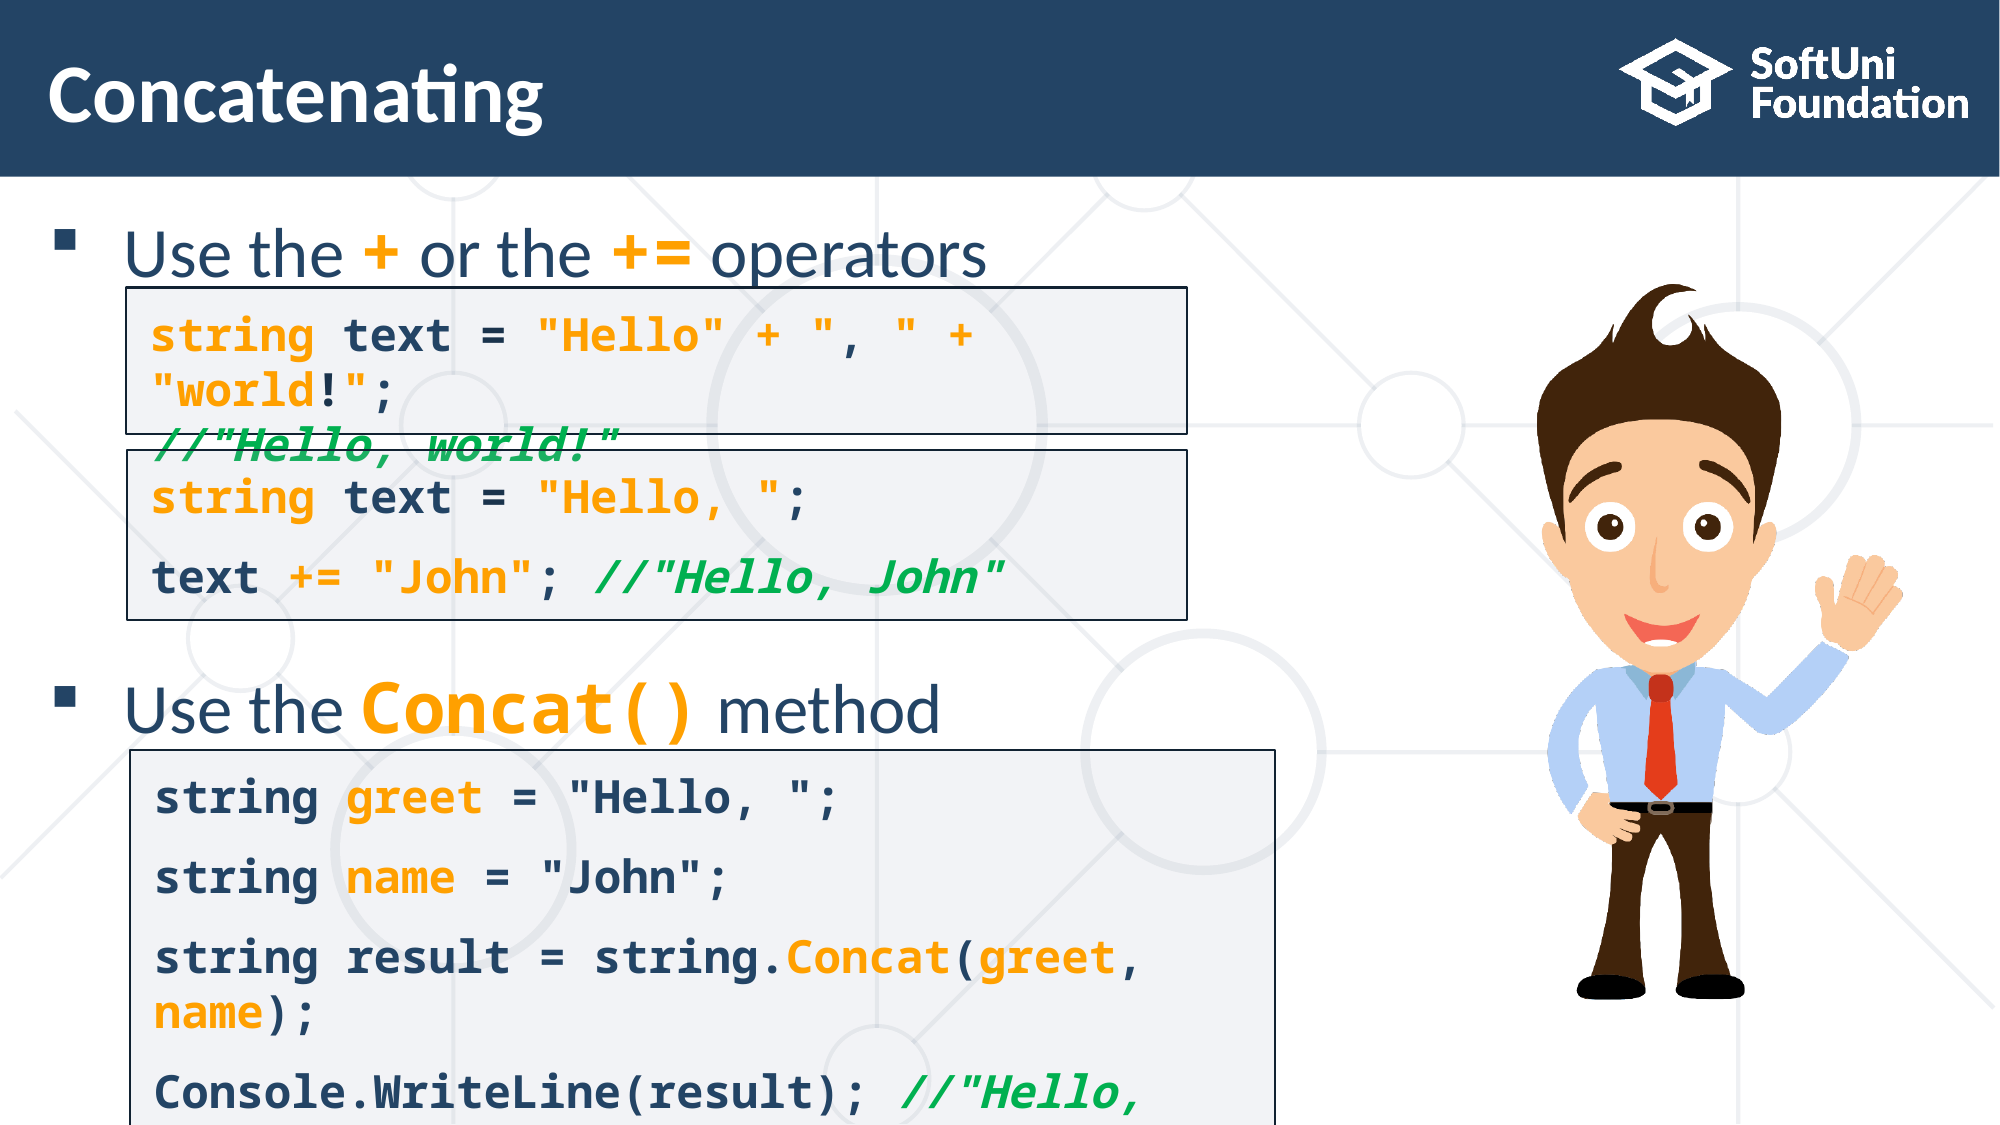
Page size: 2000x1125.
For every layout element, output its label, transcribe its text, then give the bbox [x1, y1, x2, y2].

text_box string text = "Hello, "; text += "John"; //"Hello, John" [126, 449, 1188, 621]
text_box string greet = "Hello, "; string name = "John"; string result = string.Concat(greet, name); Console.WriteLine(result); //"Hello, John" [130, 749, 1275, 1125]
list string text = "Hello" + ", " + "world!"; //"Hello, world!" [125, 286, 1188, 435]
list Use the + or the += operators Use the Concat() method [31, 196, 1969, 1047]
title Concatenating [31, 16, 1591, 162]
picture [1536, 284, 1913, 1001]
picture [1618, 38, 1968, 126]
